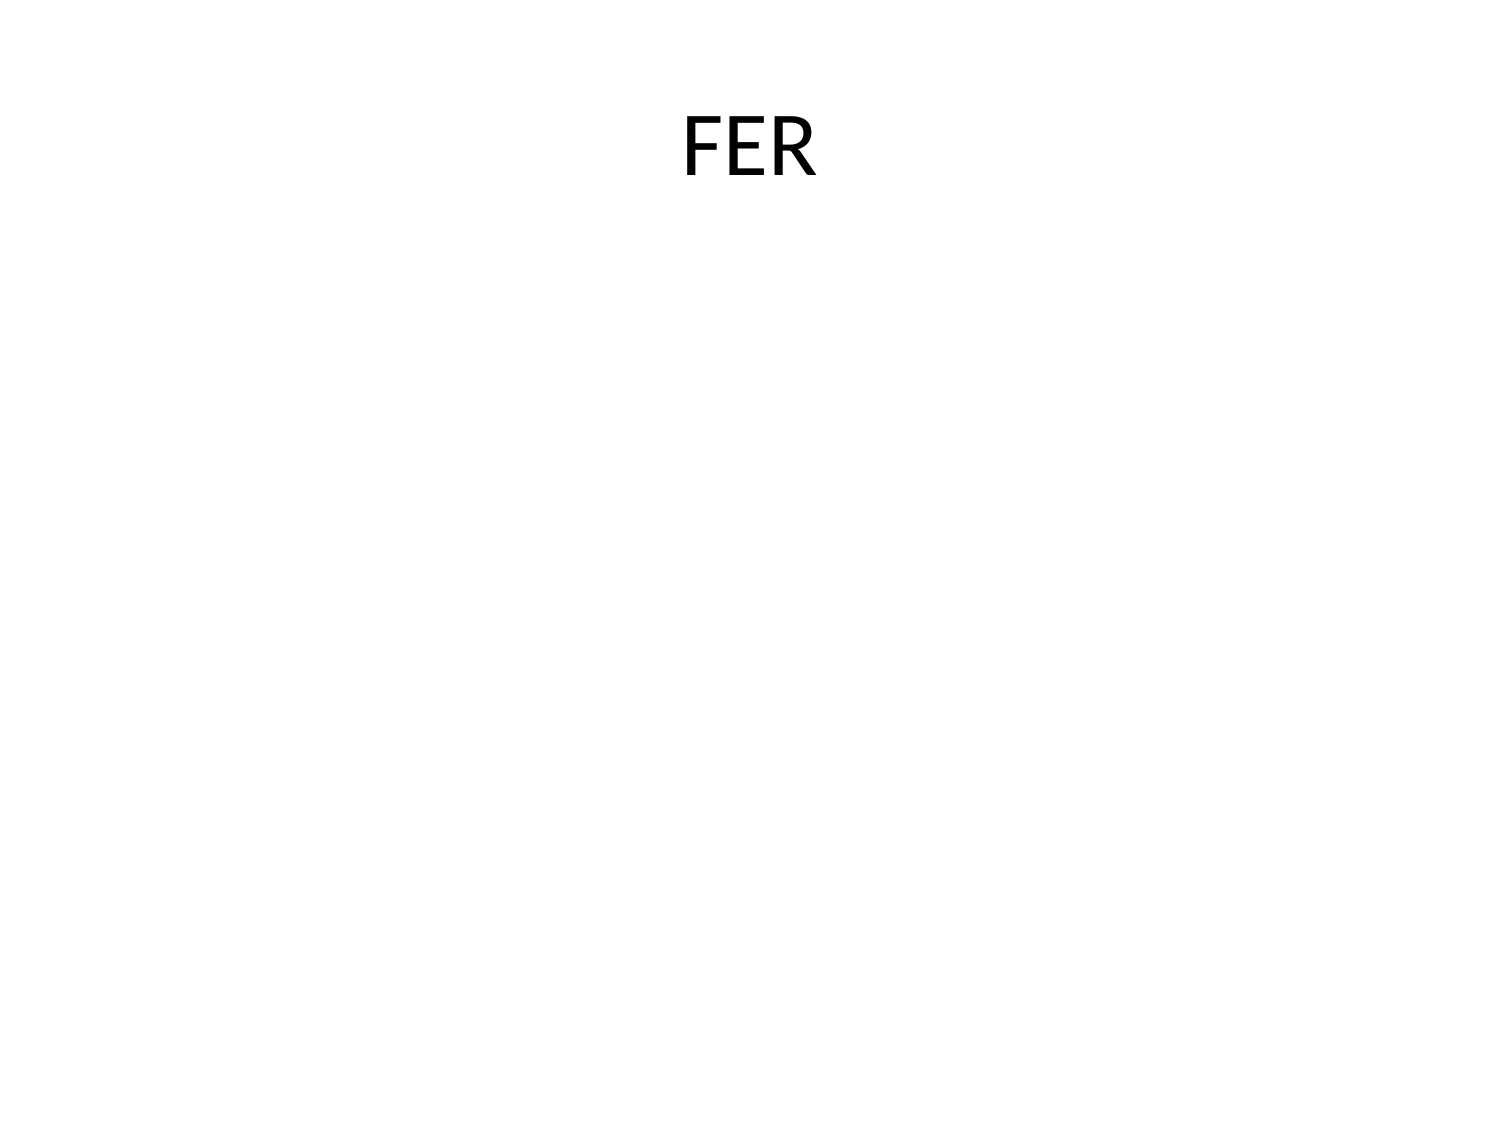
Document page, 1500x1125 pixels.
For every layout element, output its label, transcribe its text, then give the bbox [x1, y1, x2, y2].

title FER [75, 45, 1425, 233]
